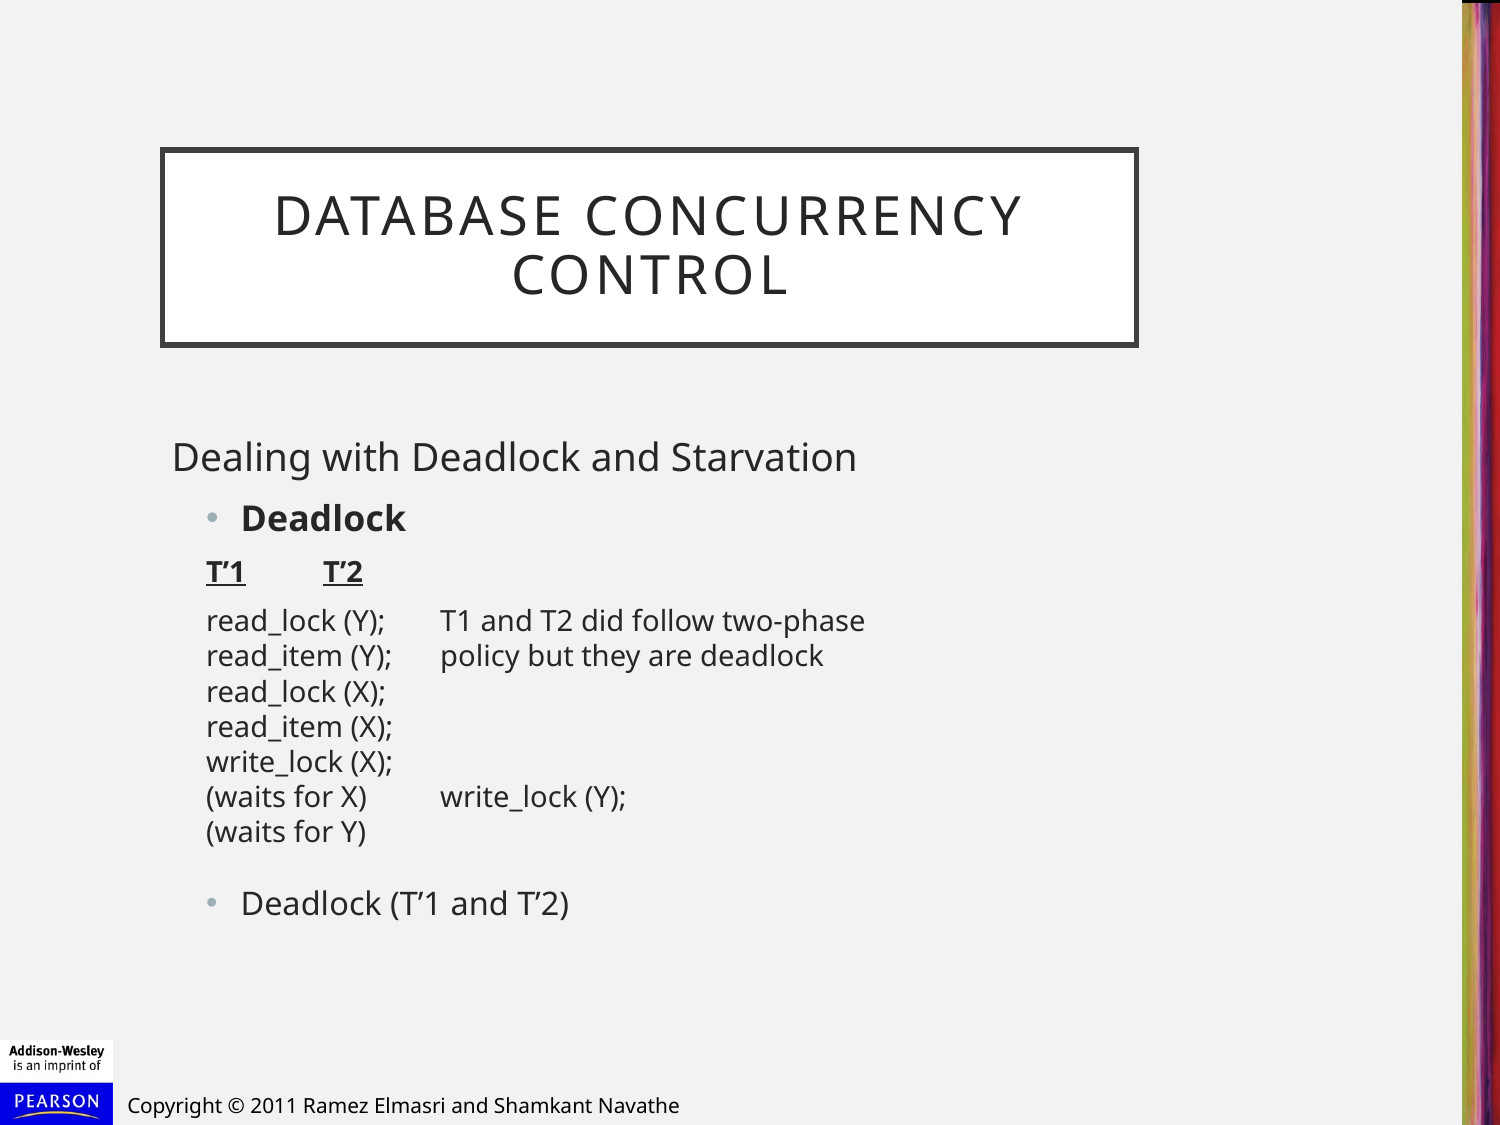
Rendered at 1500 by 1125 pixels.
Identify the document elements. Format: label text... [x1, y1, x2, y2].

title Database Concurrency Control [160, 147, 1139, 348]
list Dealing with Deadlock and Starvation Deadlock T’1 T’2 read_lock (Y); T1 and T2 did follow two-phase read_item (Y); policy but they are deadlock read_lock (X); read_item (X); write_lock (X); (waits for X) write_lock (Y); (waits for Y) Deadlock (T’1 and T’2) [156, 425, 1344, 934]
picture [0, 1040, 113, 1125]
picture [1462, 0, 1500, 1125]
